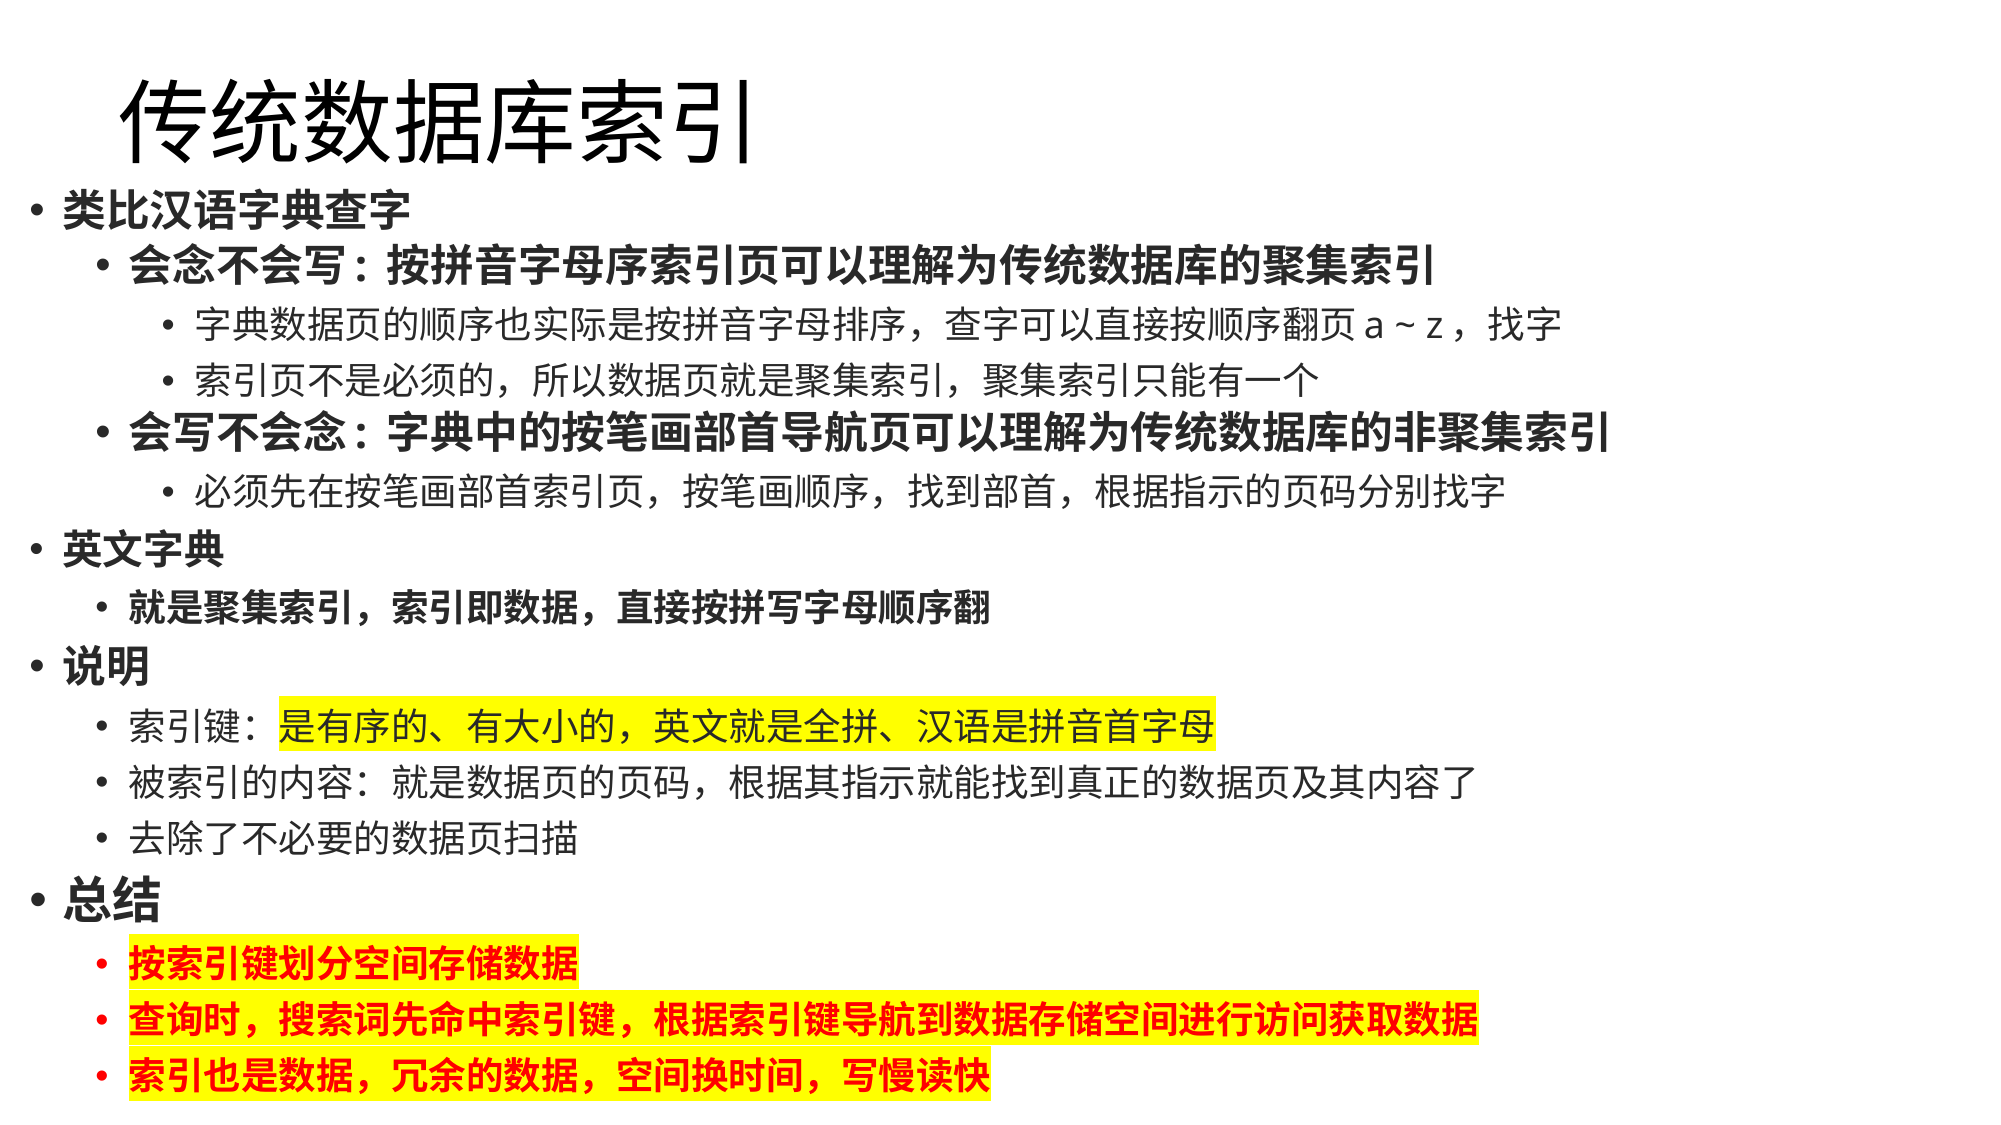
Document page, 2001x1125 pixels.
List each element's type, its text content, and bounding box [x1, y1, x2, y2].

list 类比汉语字典查字 会念不会写: 按拼音字母序索引页可以理解为传统数据库的聚集索引 字典数据页的顺序也实际是按拼音字母排序，查字可以直接按顺序翻页a ~ z，找字 索引页不是必须的，所以数据页就是聚集索引，聚集索引只能有一个 会写不会念: 字典中的按笔画部首导航页可以理解为传统数据库的非聚集索引 必须先在按笔画部首索引页，按笔画顺序，找到部首，根据指示的页码分别找字 英文字典 就是聚集索引，索引即数据，直接按拼写字母顺序翻 说明 索引键：是有序的、有大小的，英文就是全拼、汉语是拼音首字母 被索引的内容：就是数据页的页码，根据其指示就能找到真正的数据页及其内容了 去除了不必要的数据页扫描 总结 按索引键划分空间存储数据 查询时，搜索词先命中索引键，根据索引键导航到数据存储空间进行访问获取数据 索引也是数据，冗余的数据，空间换时间，写慢读快 [14, 181, 1986, 1108]
title 传统数据库索引 [103, 17, 1829, 181]
